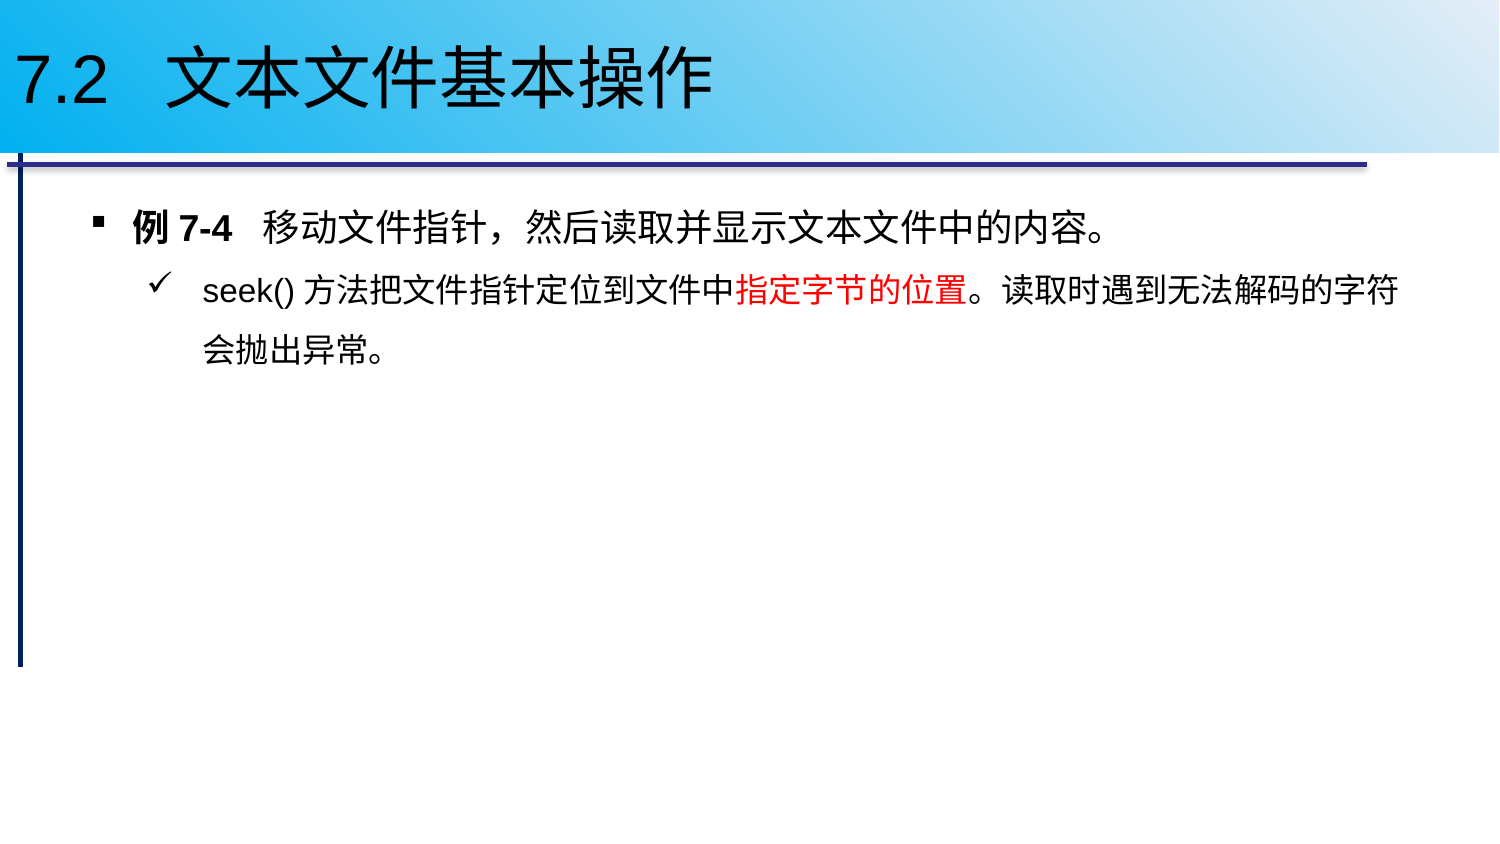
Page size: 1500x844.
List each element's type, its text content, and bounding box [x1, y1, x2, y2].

title 7.2 文本文件基本操作 [0, 0, 1500, 153]
list 例7-4 移动文件指针，然后读取并显示文本文件中的内容。 seek()方法把文件指针定位到文件中指定字节的位置。读取时遇到无法解码的字符会抛出异常。 [74, 196, 1426, 755]
